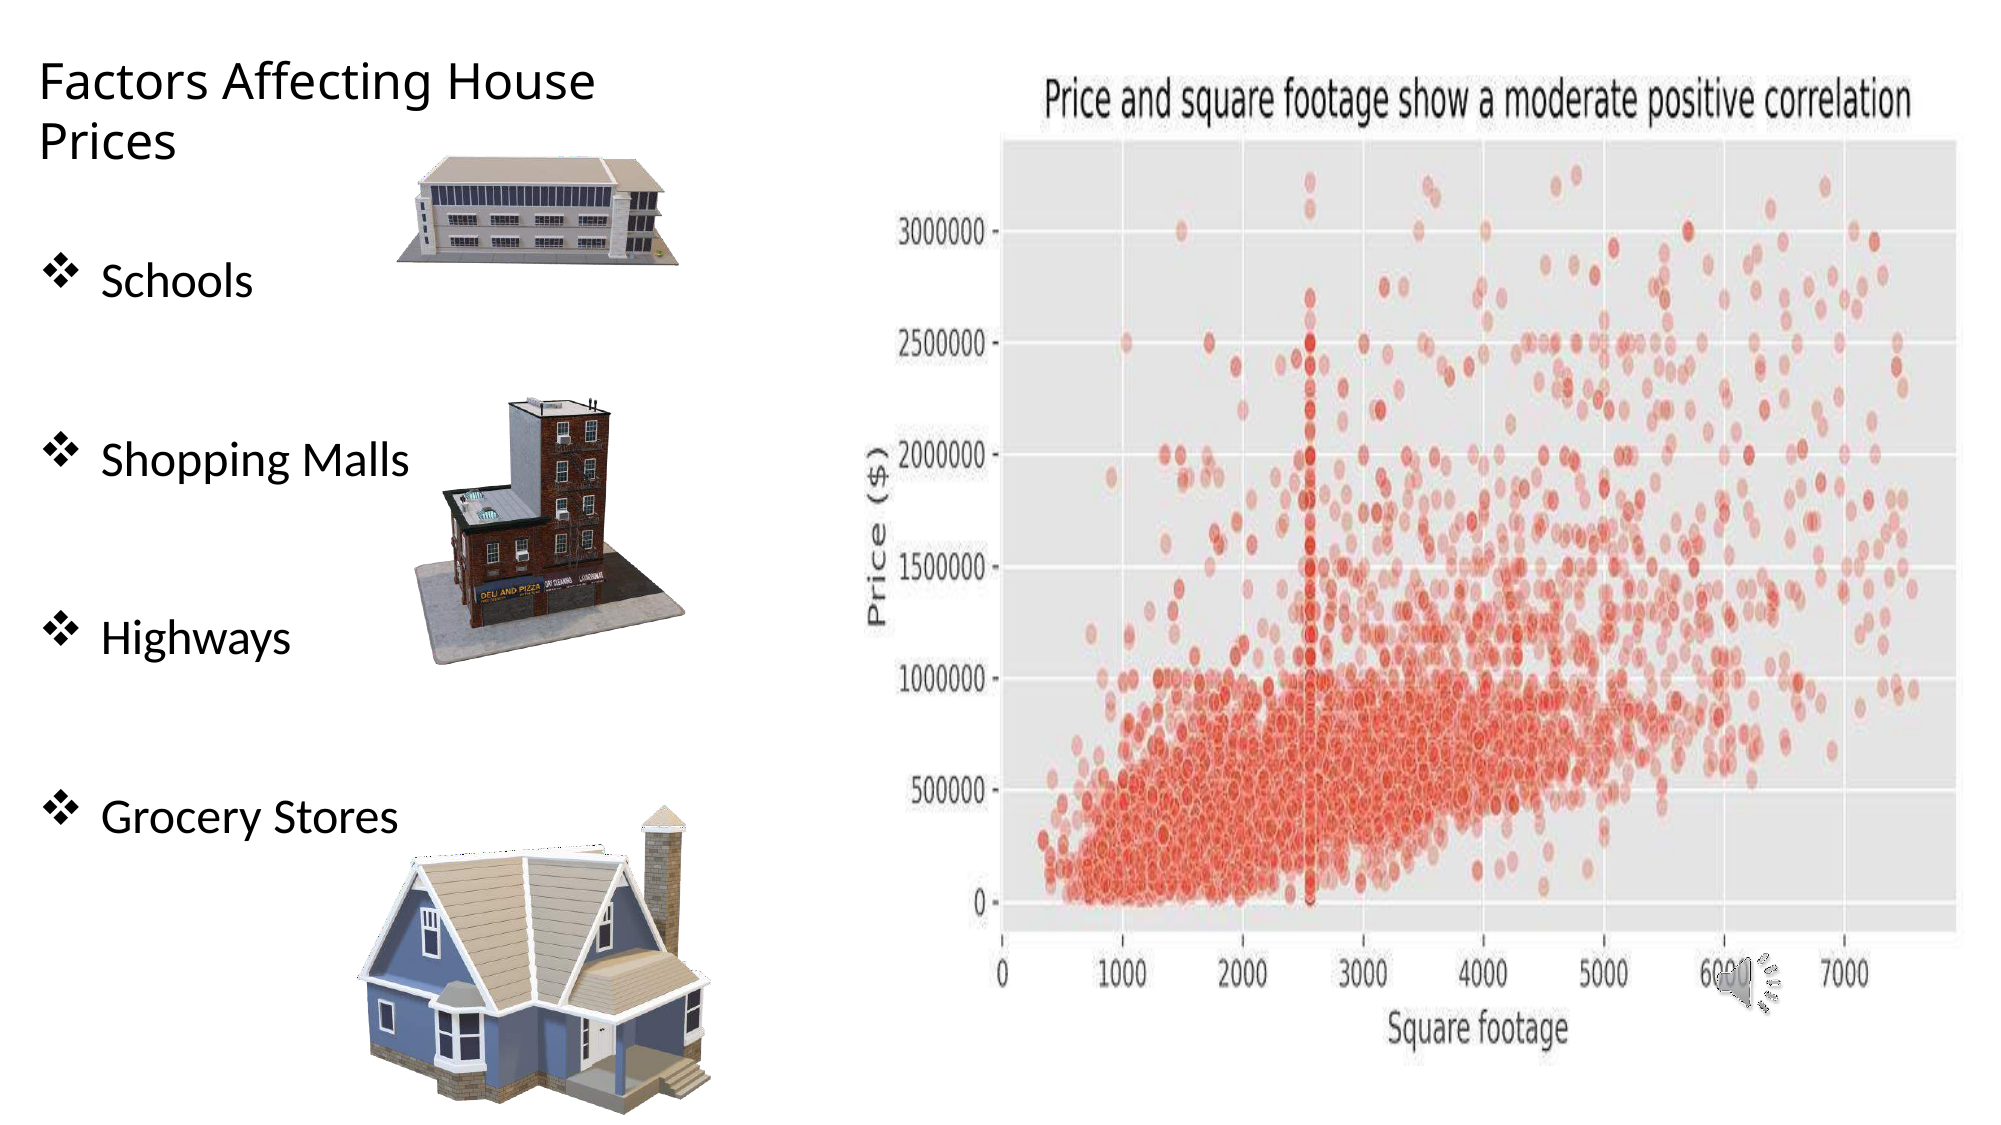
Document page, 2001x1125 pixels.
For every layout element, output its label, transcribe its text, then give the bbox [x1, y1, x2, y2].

picture [863, 75, 1965, 1067]
picture [342, 744, 784, 1120]
text_box Factors Affecting House Prices Schools Shopping Malls Highways Grocery Stores [36, 47, 705, 844]
picture [414, 397, 686, 666]
picture [395, 154, 679, 266]
